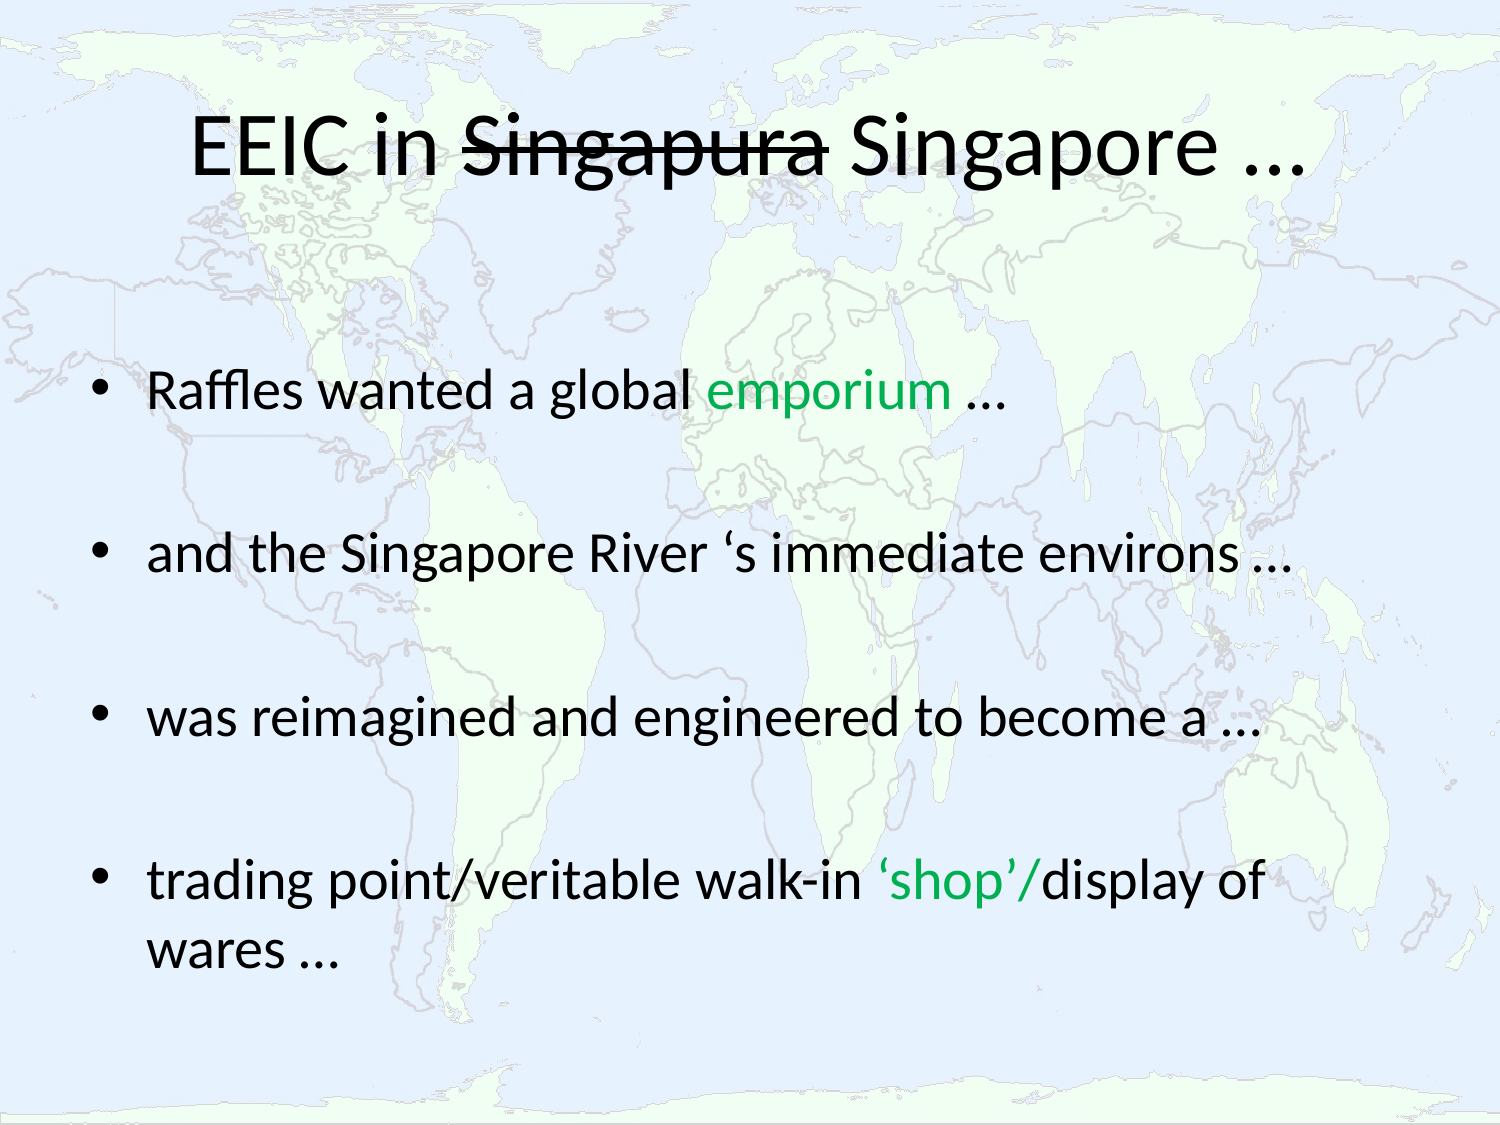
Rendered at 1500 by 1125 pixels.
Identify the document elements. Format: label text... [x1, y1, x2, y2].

title EEIC in Singapura Singapore ... [75, 45, 1425, 233]
list Raffles wanted a global emporium … and the Singapore River ‘s immediate environs … was reimagined and engineered to become a … trading point/veritable walk-in ‘shop’/display of wares … [75, 262, 1425, 1005]
